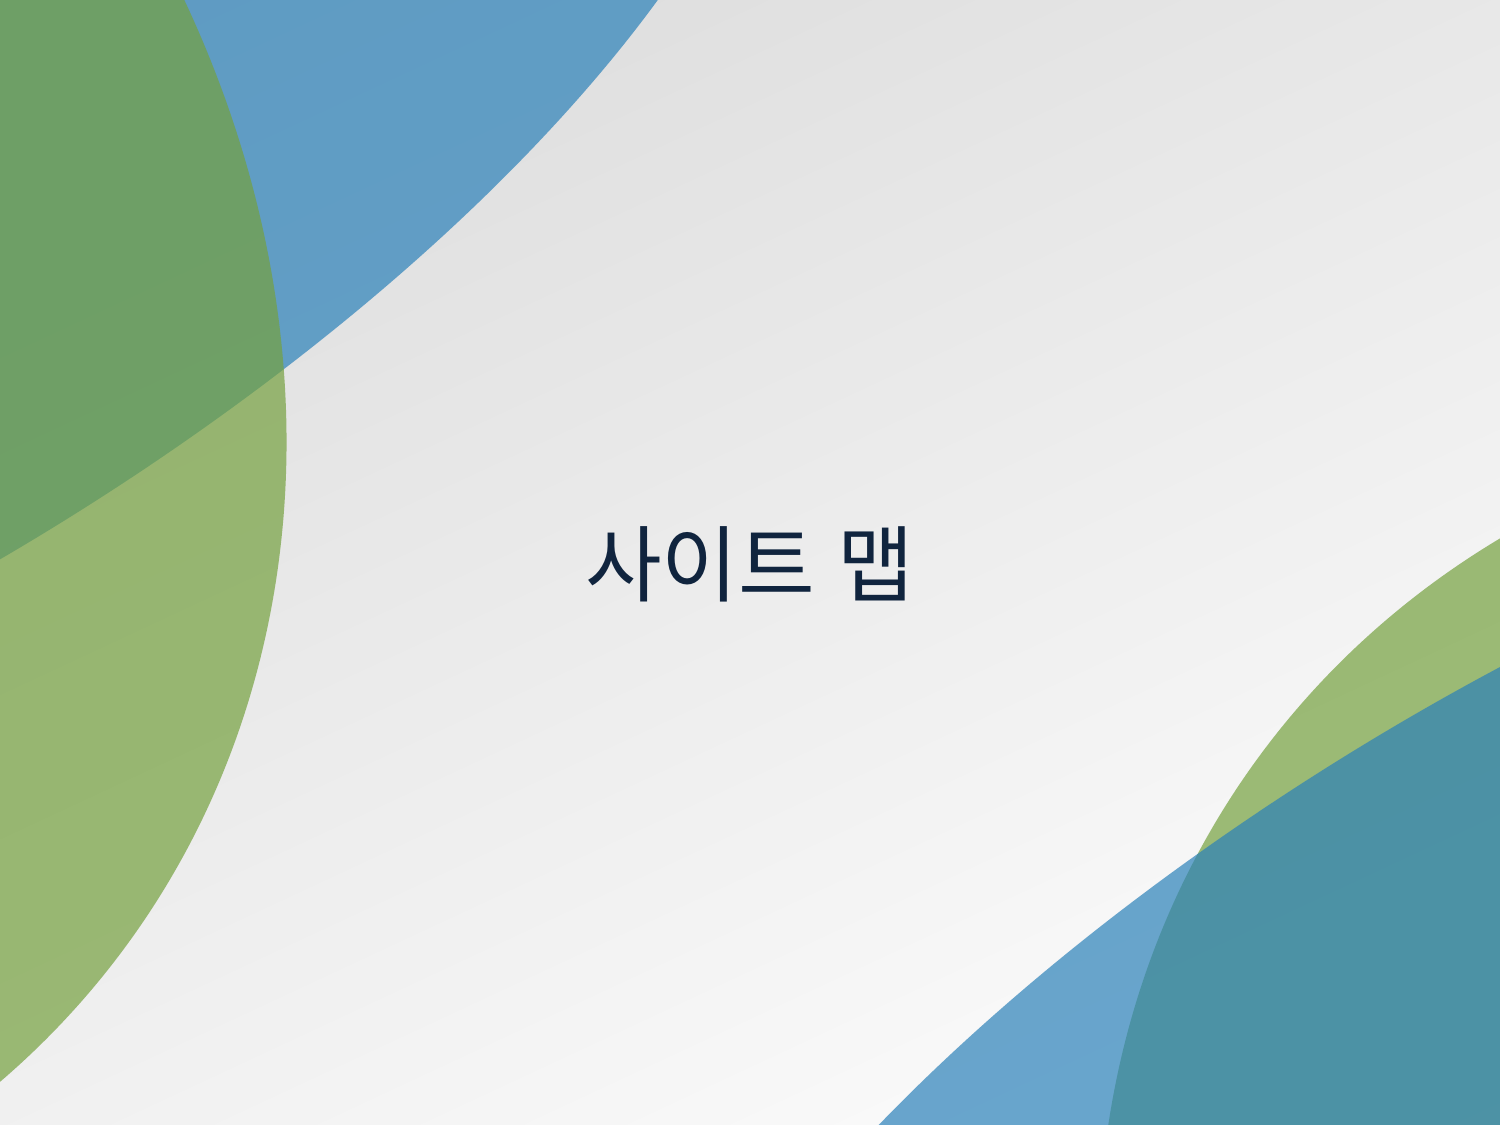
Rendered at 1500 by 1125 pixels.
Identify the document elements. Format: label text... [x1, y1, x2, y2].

title 사이트 맵 [53, 509, 1447, 616]
